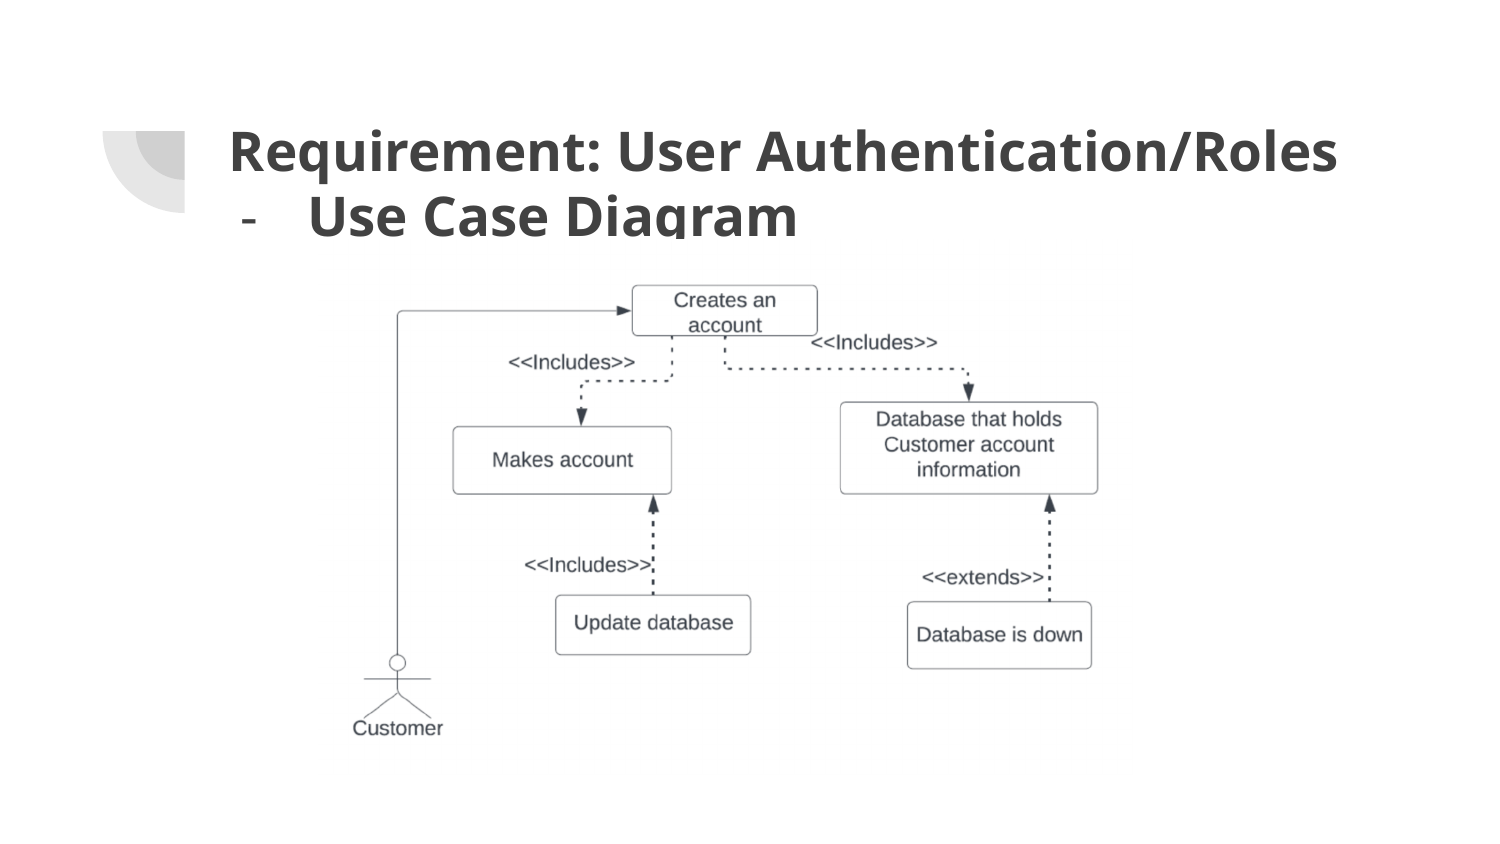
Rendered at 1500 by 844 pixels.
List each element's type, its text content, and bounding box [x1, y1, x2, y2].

title Requirement: User Authentication/Roles Use Case Diagram [213, 101, 1368, 266]
picture [318, 239, 1133, 776]
